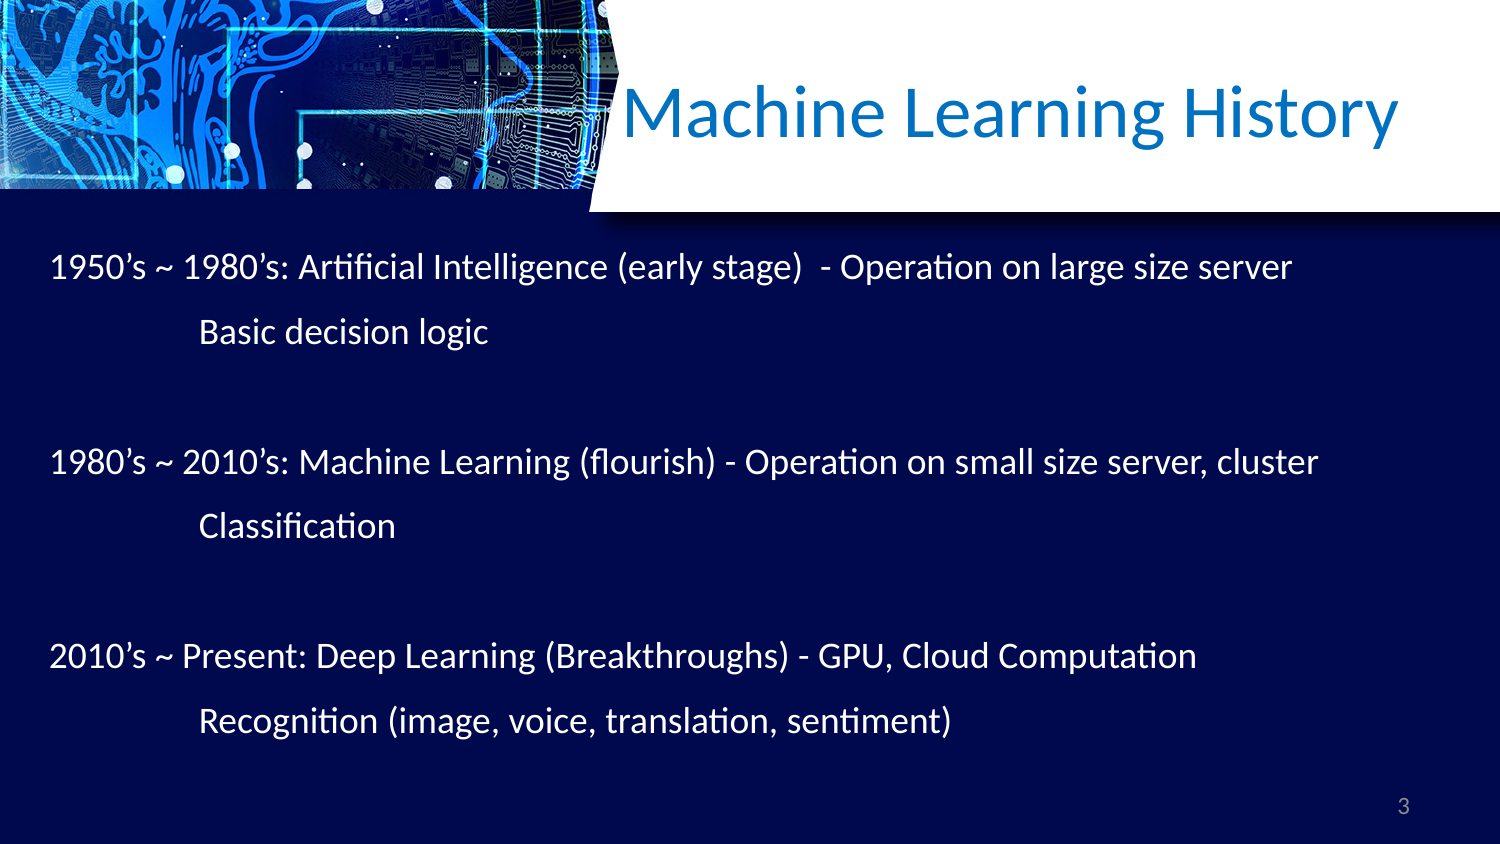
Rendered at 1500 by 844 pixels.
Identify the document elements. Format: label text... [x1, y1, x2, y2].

text_box 1950’s ~ 1980’s: Artificial Intelligence (early stage) - Operation on large size server Basic decision logic 1980’s ~ 2010’s: Machine Learning (flourish) - Operation on small size server, cluster Classification 2010’s ~ Present: Deep Learning (Breakthroughs) - GPU, Cloud Computation Recognition (image, voice, translation, sentiment) [33, 231, 1500, 749]
picture [150, 170, 164, 179]
picture [0, 0, 1500, 844]
title Machine Learning History [87, 44, 1416, 170]
slide_number 3 [1074, 782, 1425, 827]
